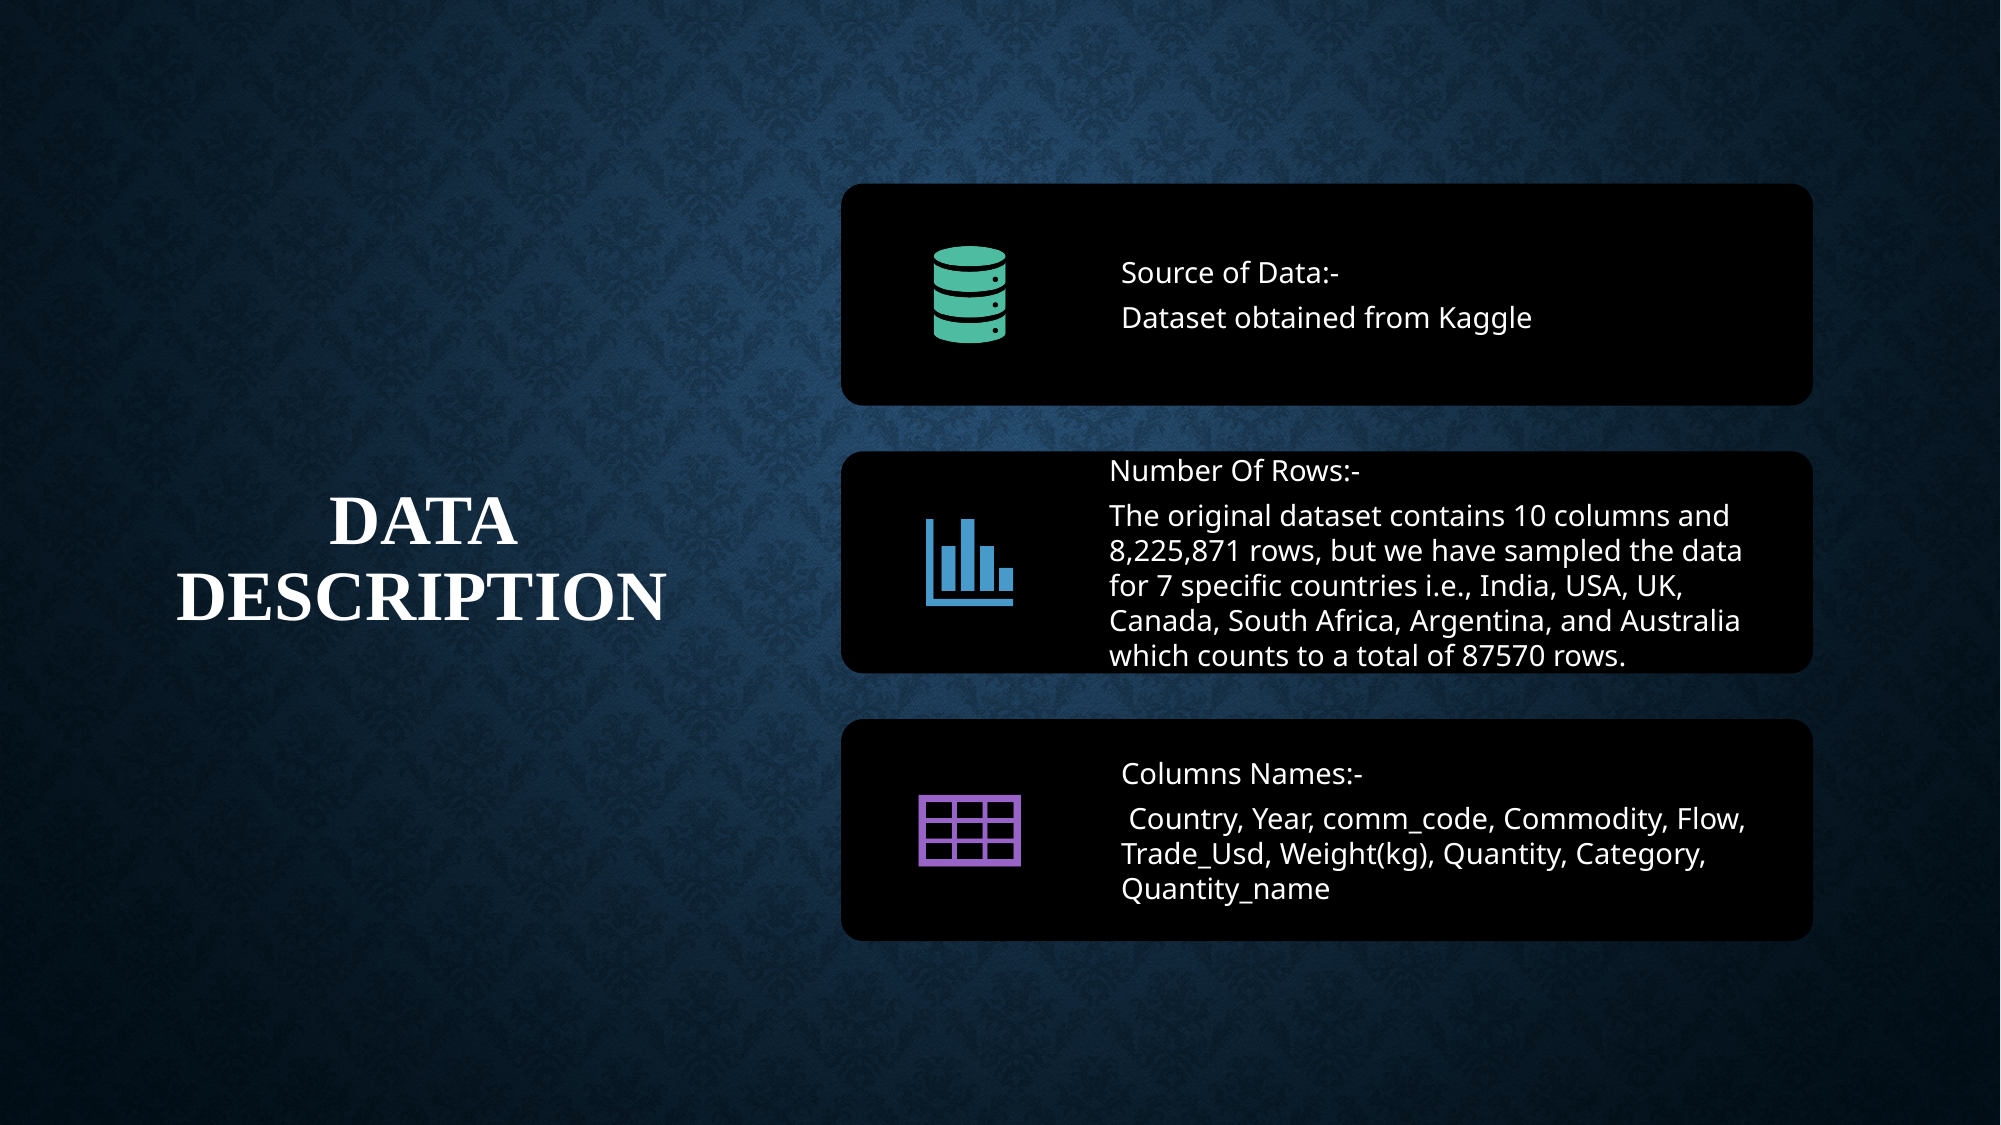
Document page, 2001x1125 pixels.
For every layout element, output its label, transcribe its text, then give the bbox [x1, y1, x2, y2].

title Data Description [123, 99, 722, 1020]
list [840, 182, 1814, 943]
